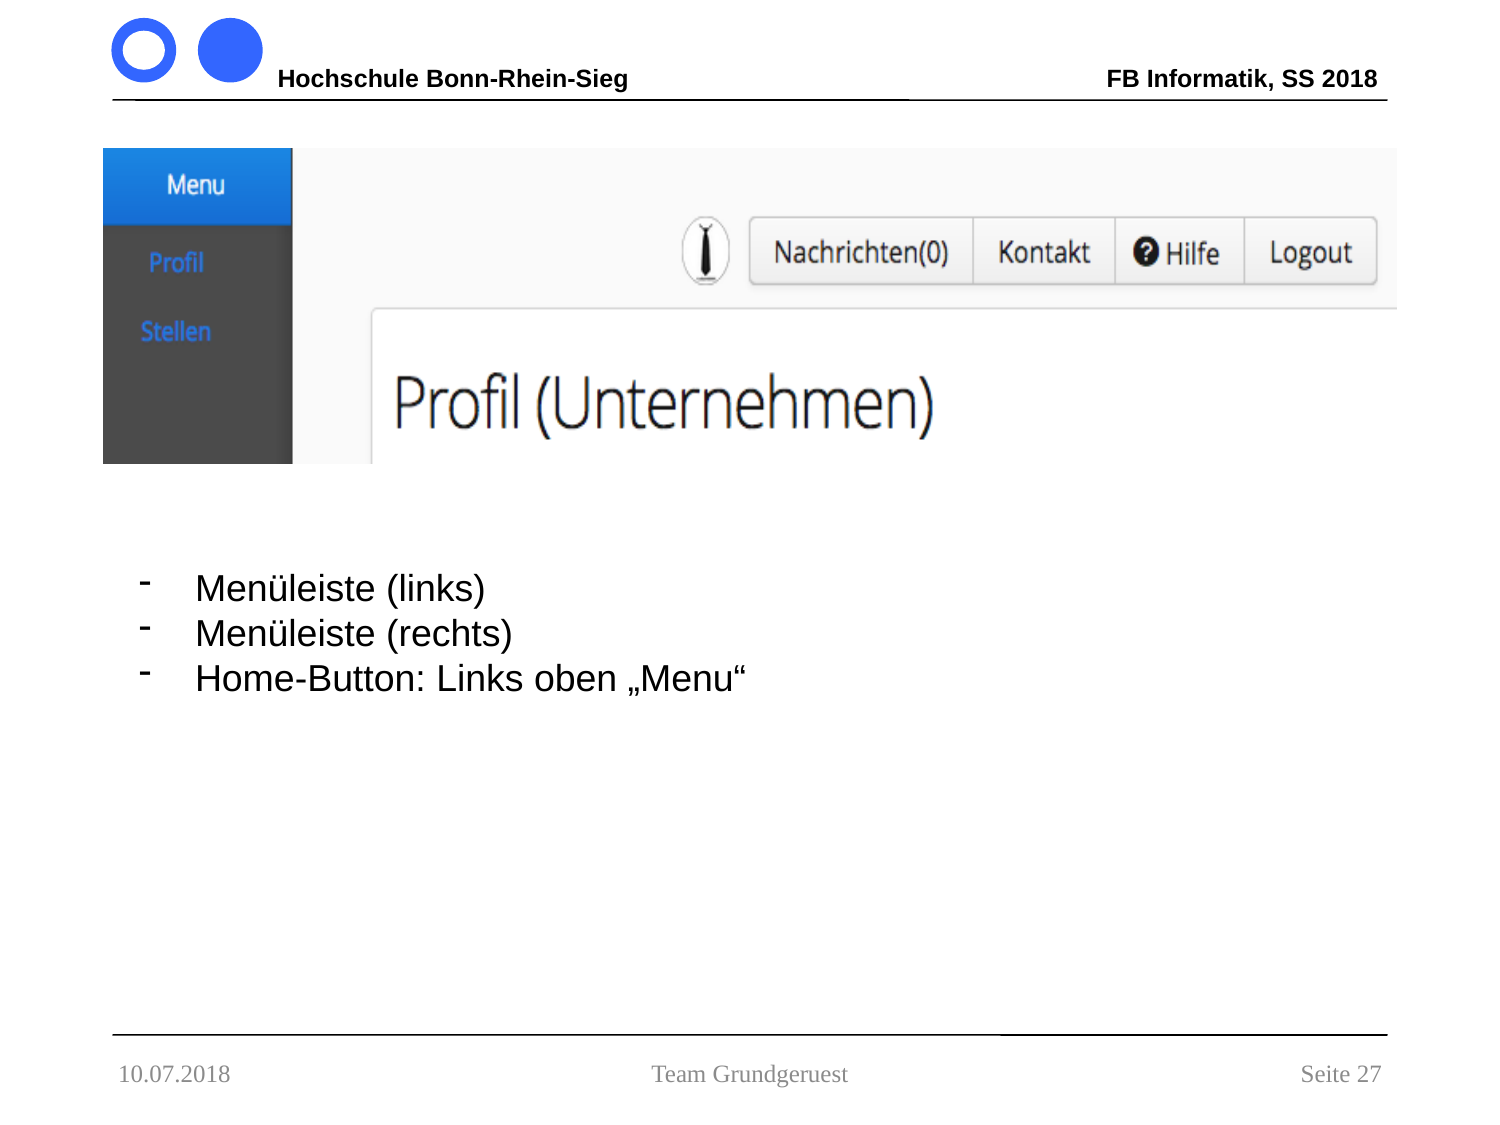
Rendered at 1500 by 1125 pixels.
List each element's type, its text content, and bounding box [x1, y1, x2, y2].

slide_number Seite 27 [1059, 1042, 1397, 1103]
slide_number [103, 1042, 441, 1103]
text_box Menüleiste (links) Menüleiste (rechts) Home-Button: Links oben „Menu“ [123, 556, 916, 766]
picture [102, 148, 1398, 464]
footer Team Grundgeruest [496, 1042, 1004, 1103]
